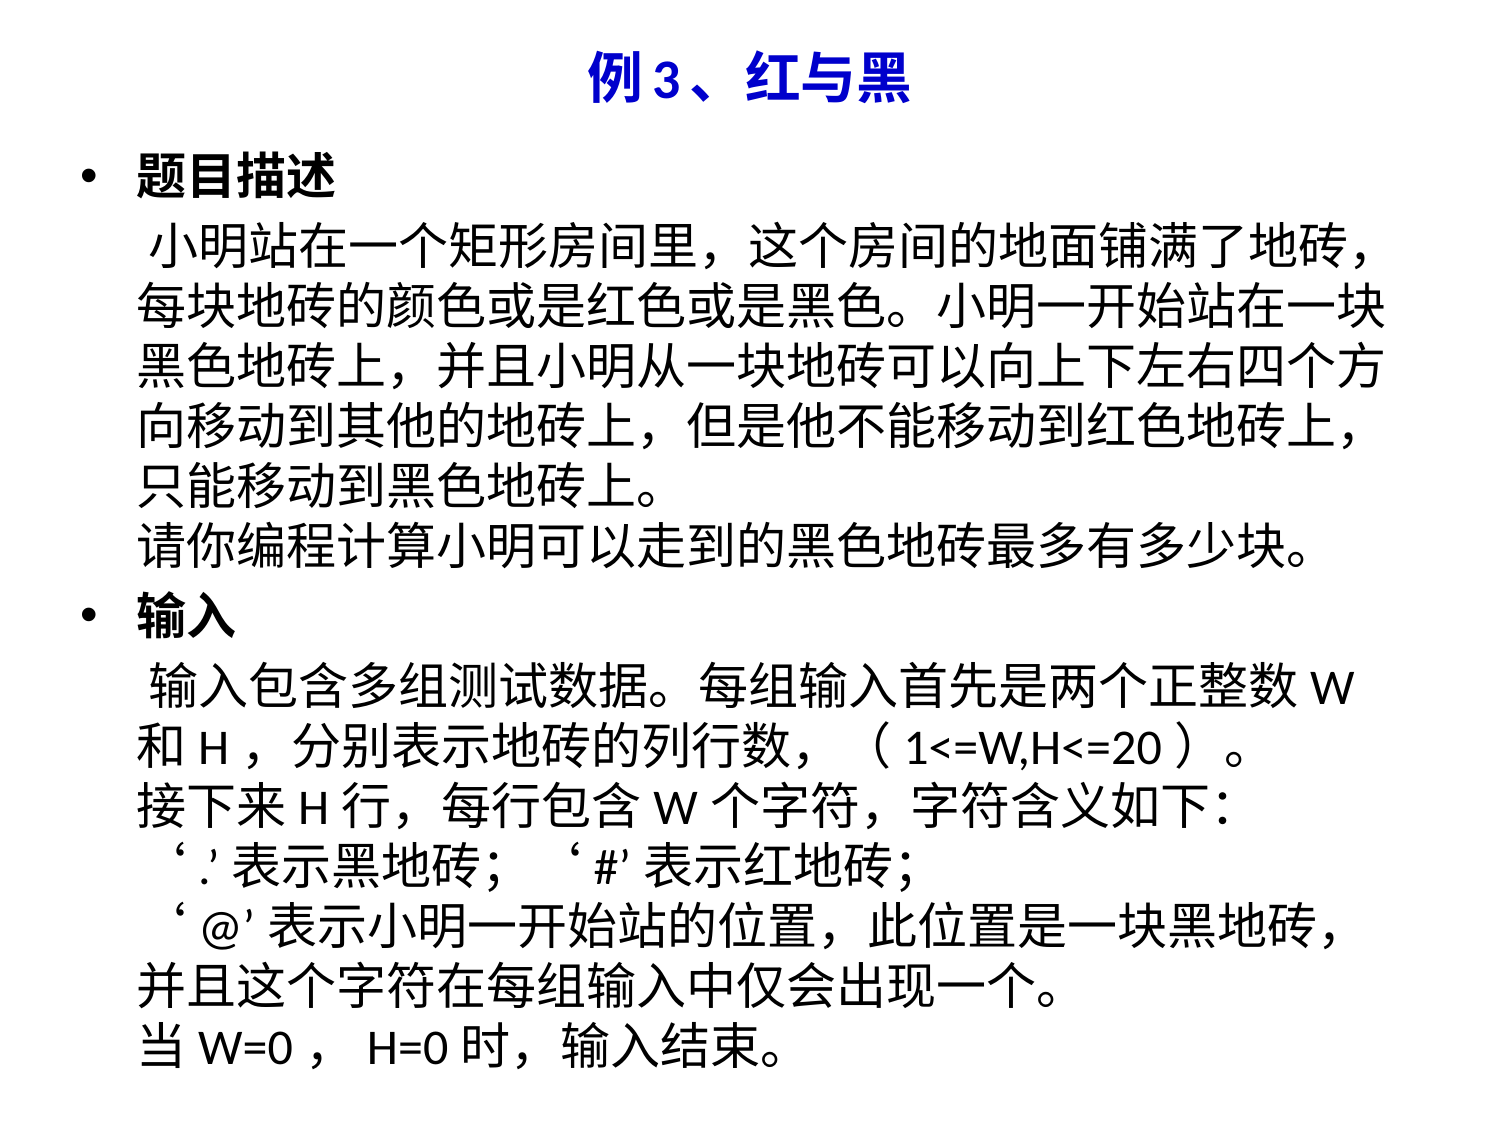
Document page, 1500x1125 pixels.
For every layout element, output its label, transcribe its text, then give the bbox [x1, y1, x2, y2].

list 题目描述 小明站在一个矩形房间里，这个房间的地面铺满了地砖，每块地砖的颜色或是红色或是黑色。小明一开始站在一块黑色地砖上，并且小明从一块地砖可以向上下左右四个方向移动到其他的地砖上，但是他不能移动到红色地砖上，只能移动到黑色地砖上。 请你编程计算小明可以走到的黑色地砖最多有多少块。 输入 输入包含多组测试数据。每组输入首先是两个正整数W和H，分别表示地砖的列行数，（1<=W,H<=20）。 接下来H行，每行包含W个字符，字符含义如下： ‘.’表示黑地砖；‘#’表示红地砖； ‘@’表示小明一开始站的位置，此位置是一块黑地砖，并且这个字符在每组输入中仅会出现一个。 当W=0，H=0时，输入结束。 [64, 137, 1415, 1053]
title 例3、红与黑 [75, 35, 1425, 118]
